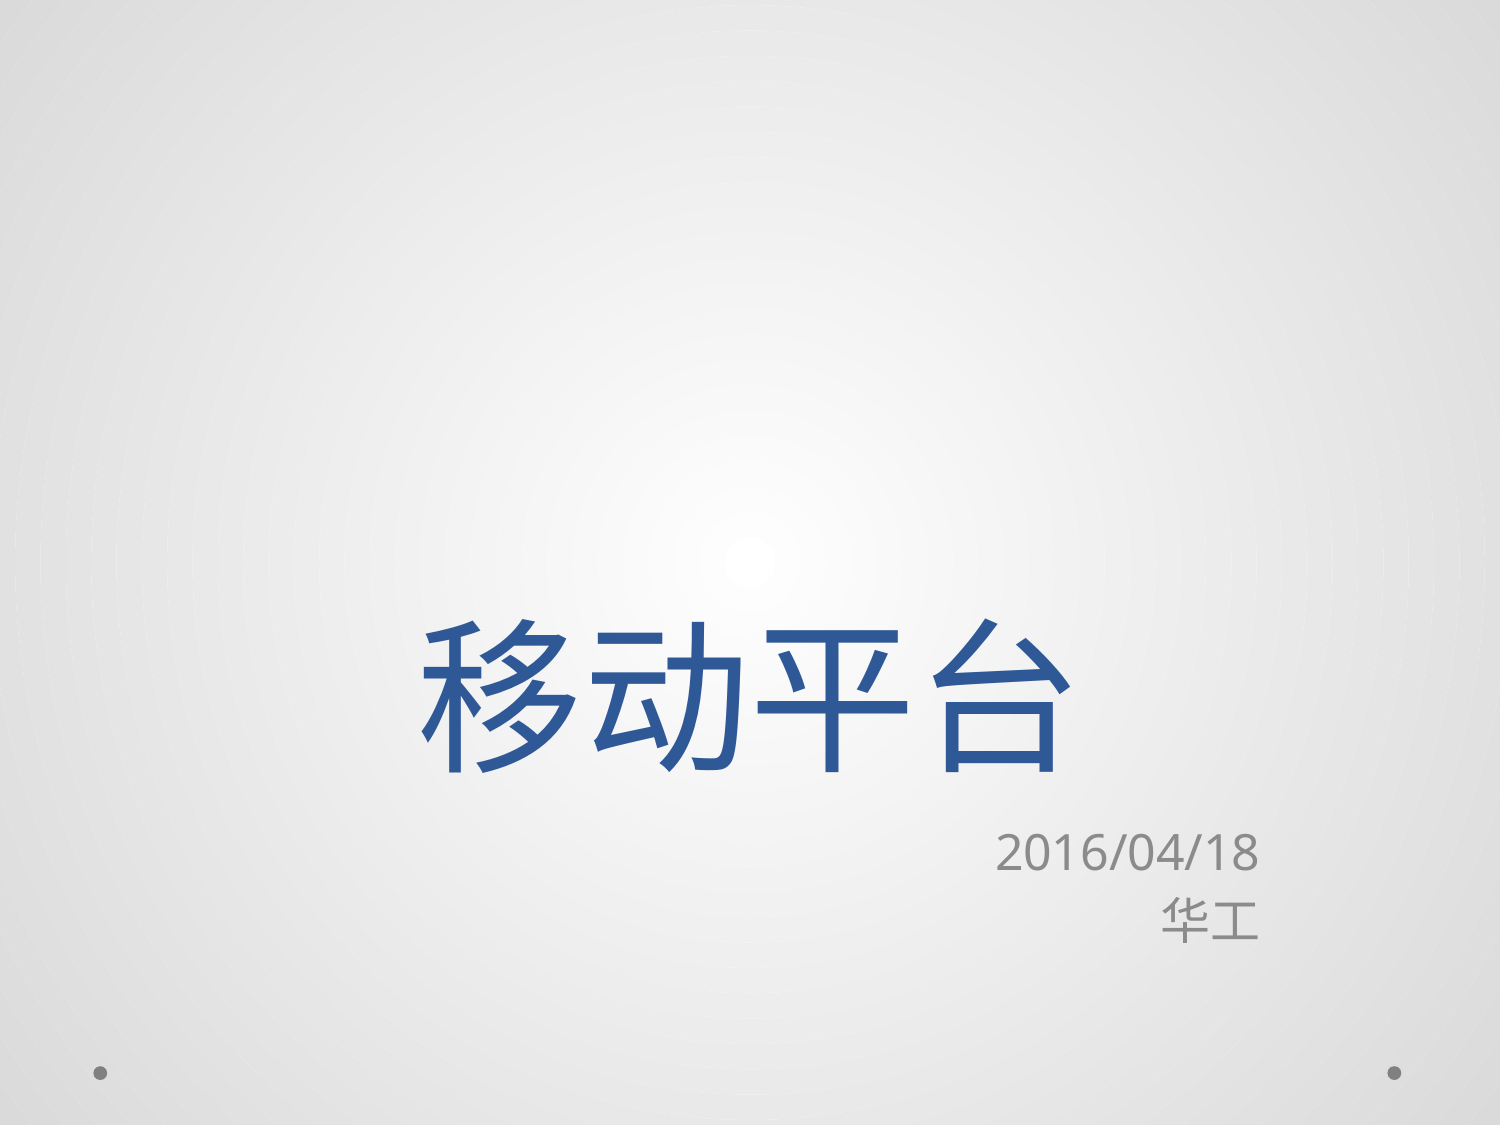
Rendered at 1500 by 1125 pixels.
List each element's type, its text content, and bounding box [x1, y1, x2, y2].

subtitle 2016/04/18 华工 [225, 812, 1275, 1013]
title 移动平台 [112, 99, 1388, 800]
